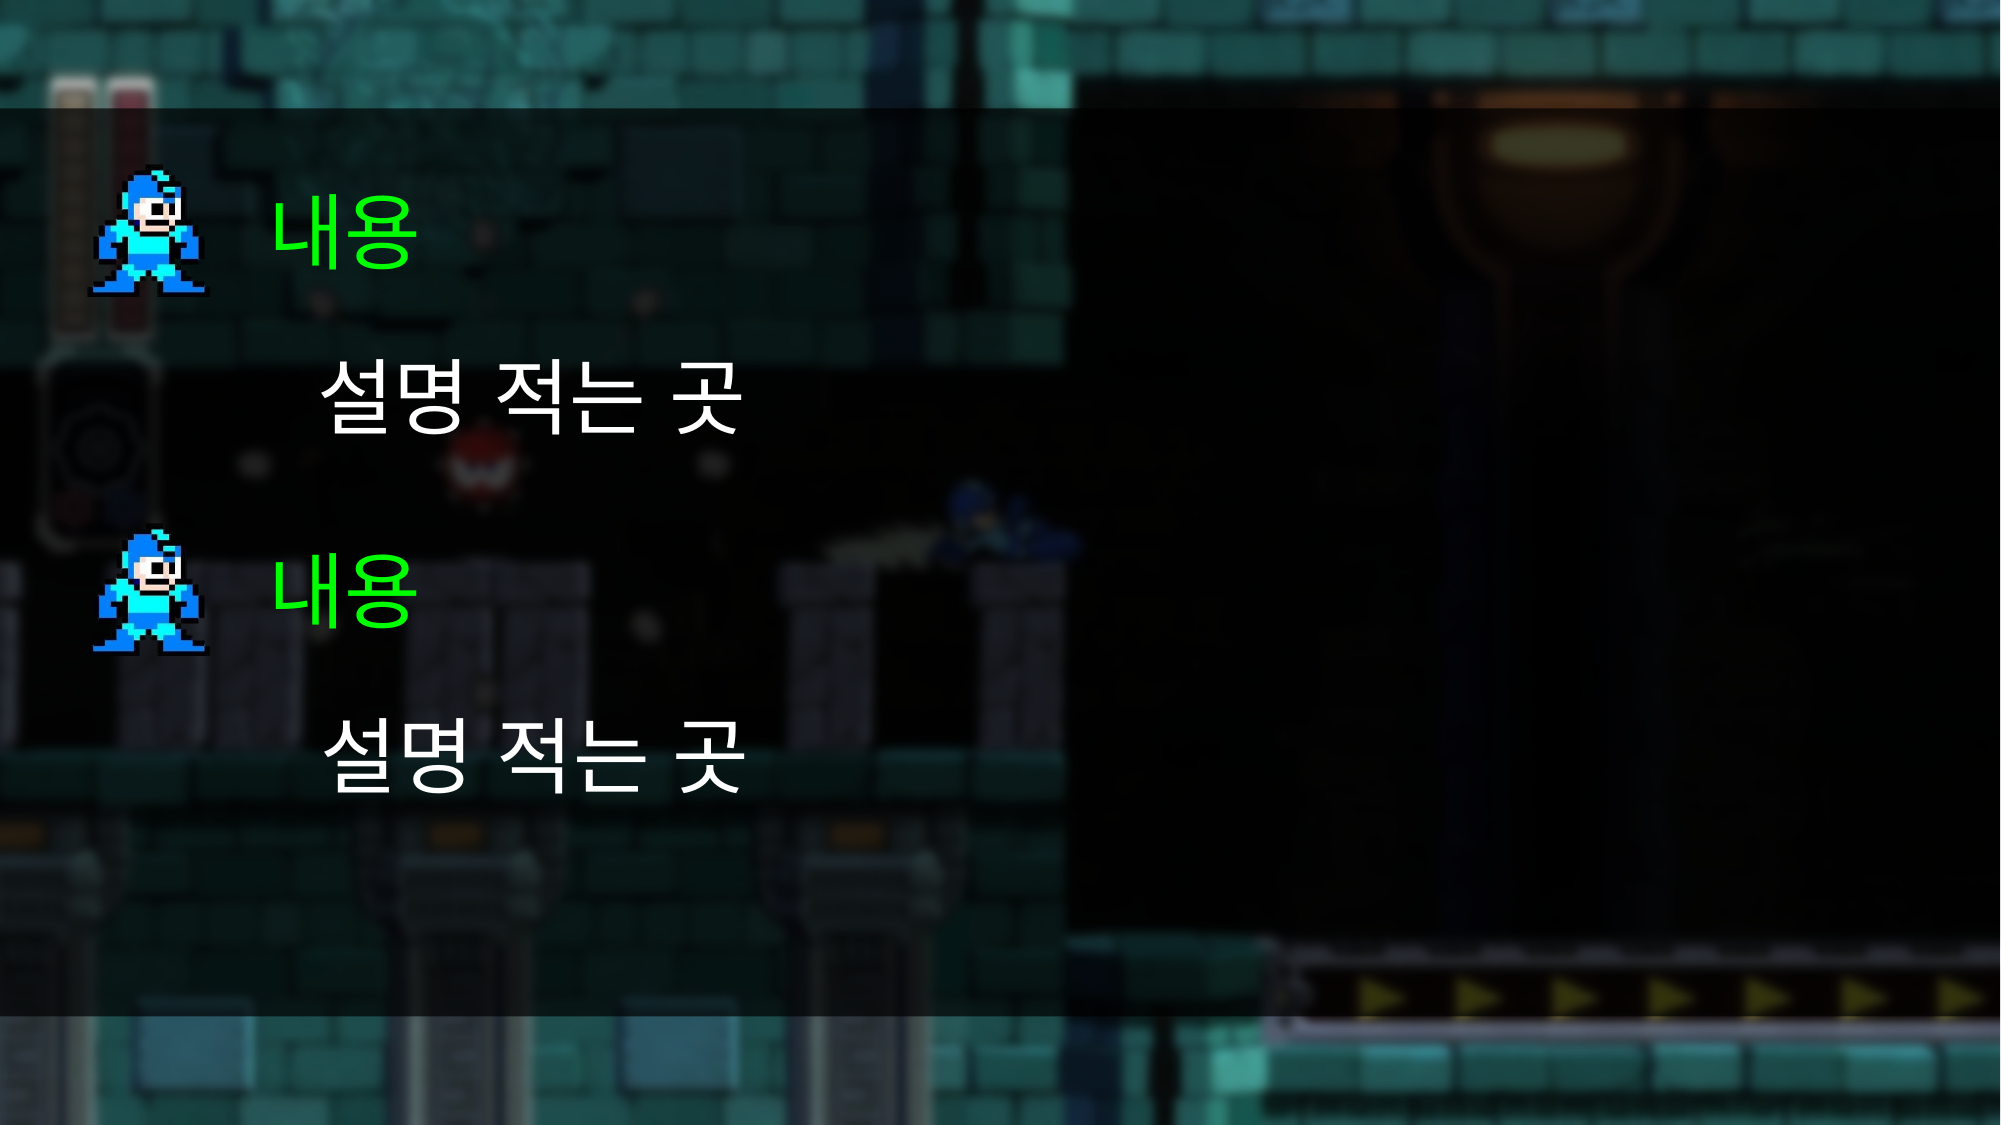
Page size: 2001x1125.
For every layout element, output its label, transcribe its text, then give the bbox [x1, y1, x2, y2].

picture [0, 0, 2001, 1125]
text_box 설명 적는 곳 [302, 337, 1872, 453]
picture [82, 522, 218, 658]
text_box 설명 적는 곳 [305, 697, 1876, 812]
text_box 내용 [253, 172, 437, 288]
text_box [0, 107, 2000, 1017]
picture [82, 163, 218, 298]
text_box 내용 [253, 531, 437, 647]
